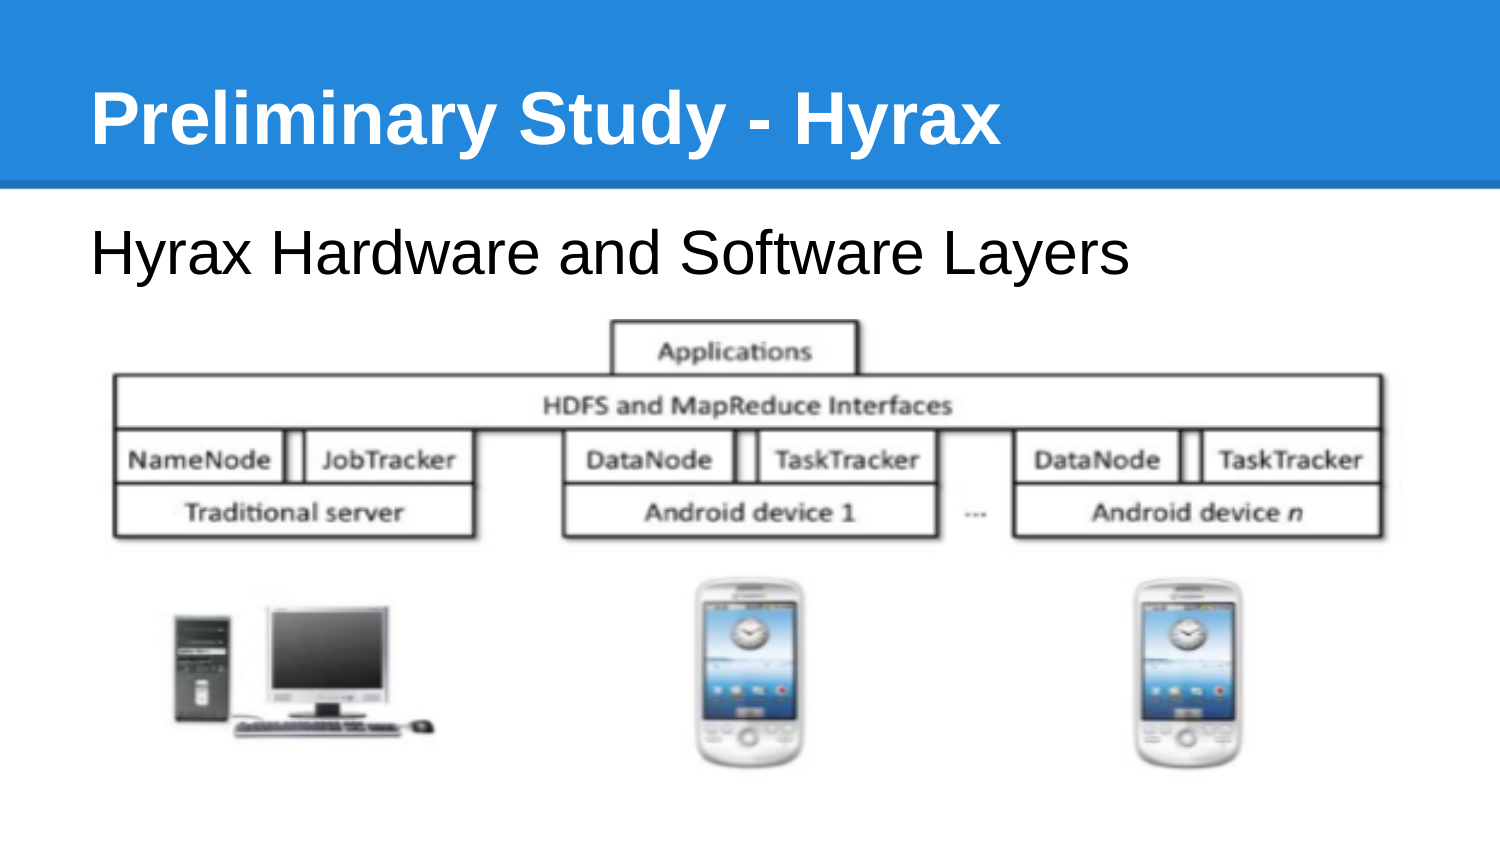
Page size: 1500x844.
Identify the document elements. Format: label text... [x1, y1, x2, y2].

list Hyrax Hardware and Software Layers [75, 196, 1425, 318]
title Preliminary Study - Hyrax [75, 33, 1425, 175]
picture [26, 319, 1472, 823]
